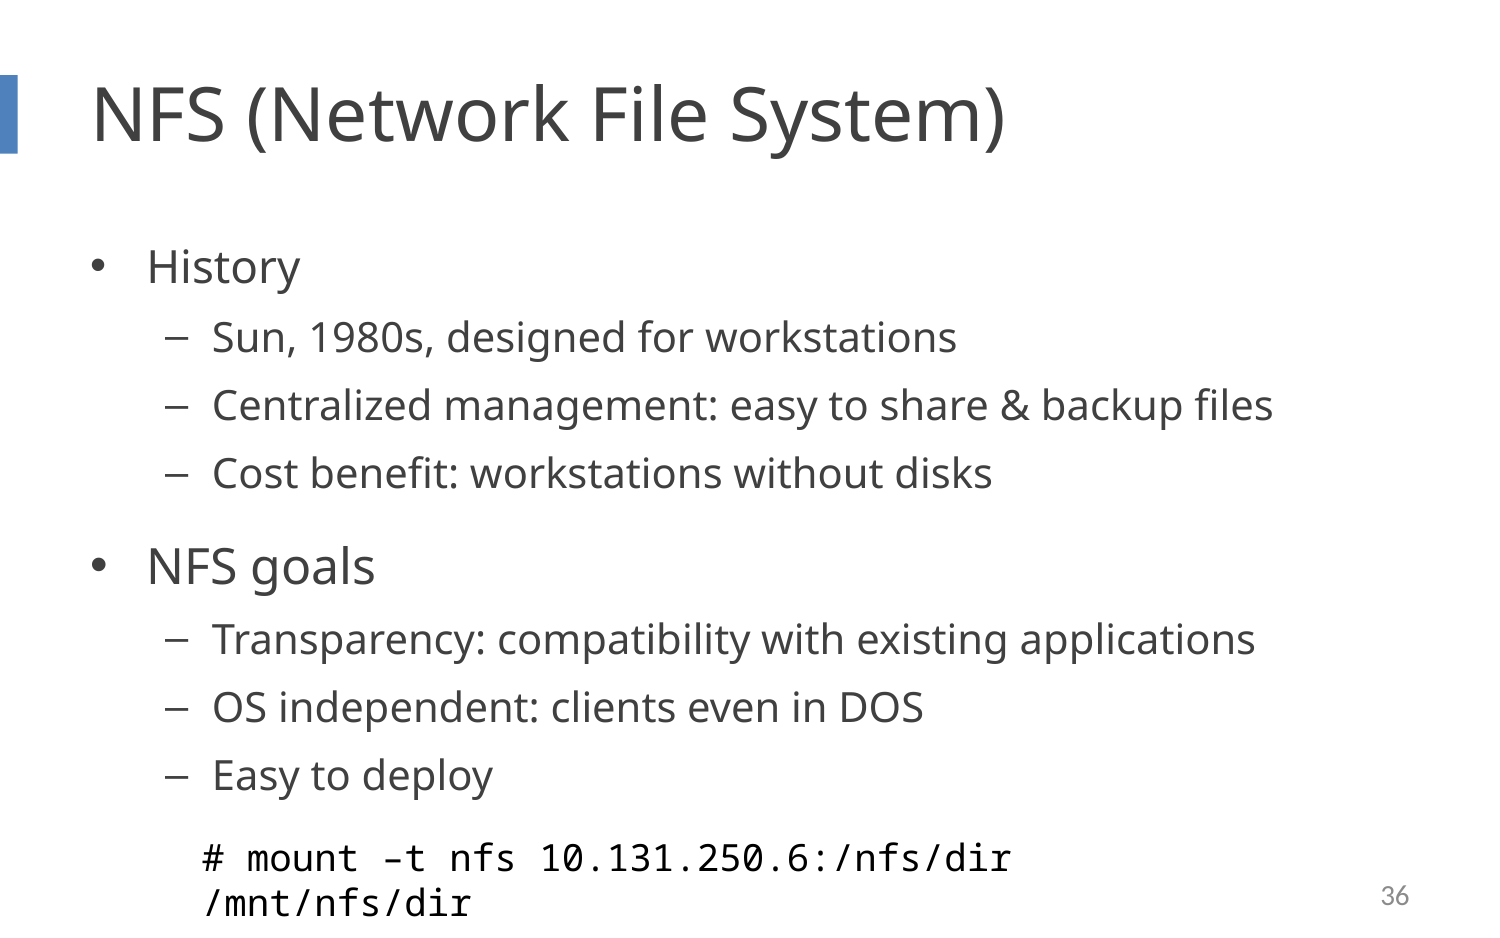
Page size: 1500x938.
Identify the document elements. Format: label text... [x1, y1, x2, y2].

text_box # mount –t nfs 10.131.250.6:/nfs/dir /mnt/nfs/dir [112, 826, 1238, 932]
title NFS (Network File System) [75, 37, 1425, 186]
list History Sun, 1980s, designed for workstations Centralized management: easy to share & backup files Cost benefit: workstations without disks NFS goals Transparency: compatibility with existing applications OS independent: clients even in DOS Easy to deploy [75, 218, 1425, 838]
slide_number 36 [1238, 868, 1425, 919]
